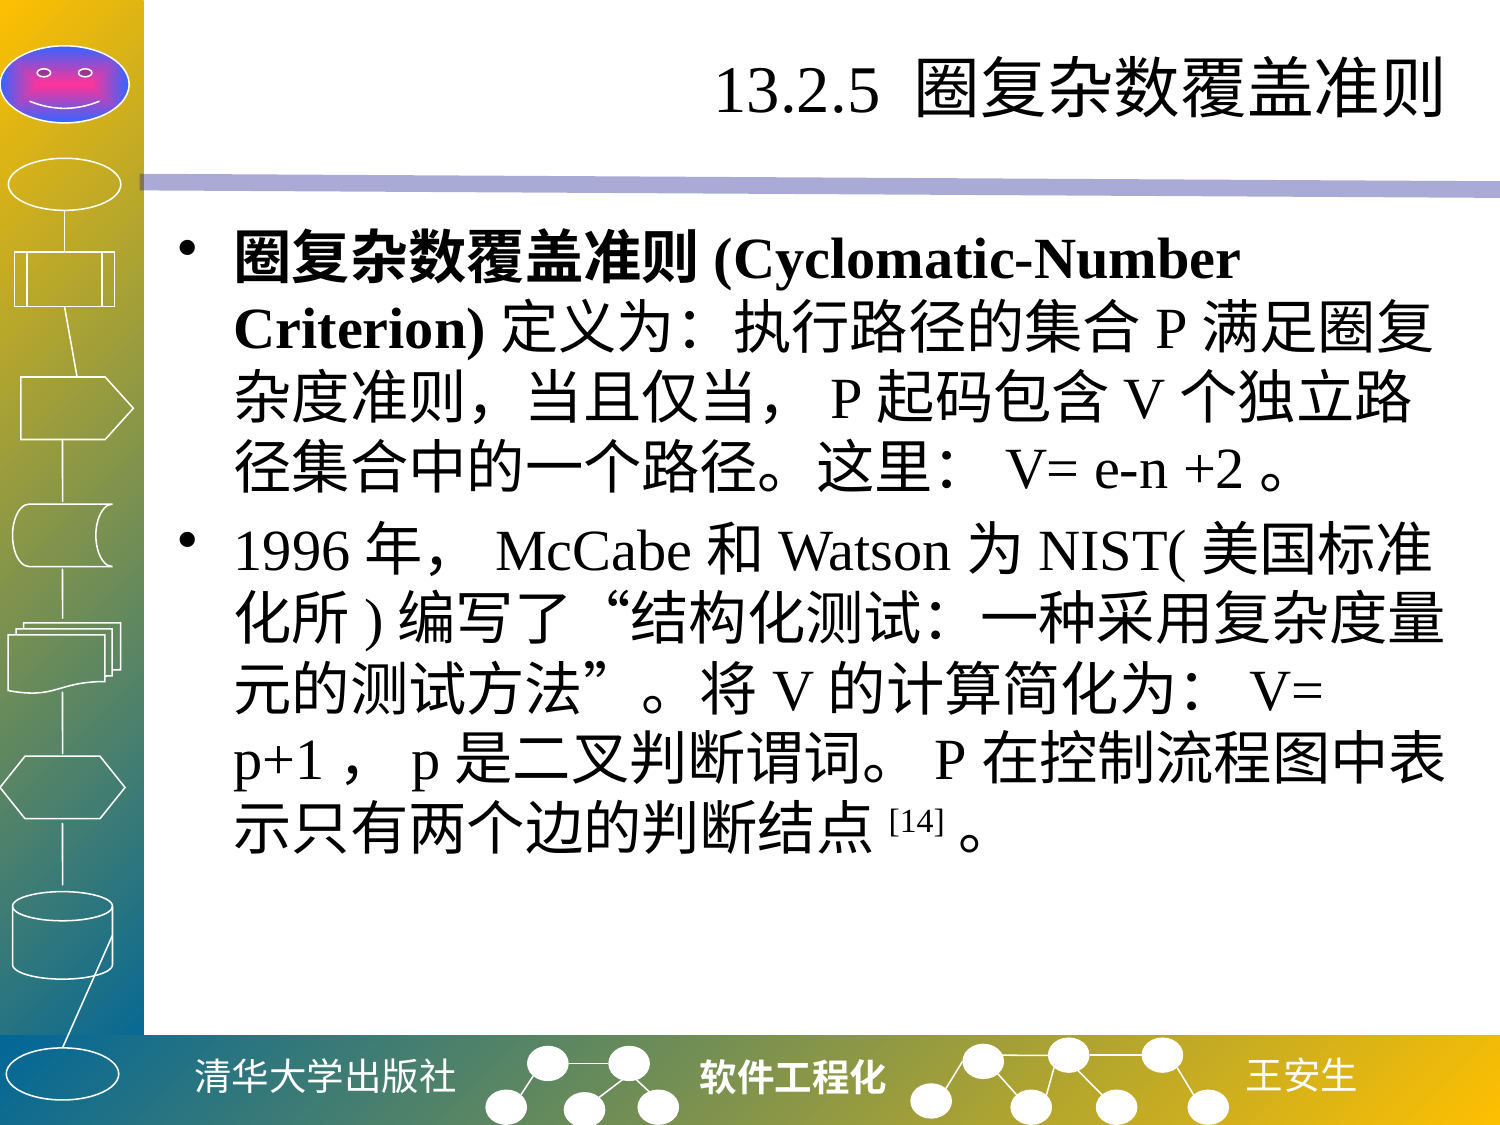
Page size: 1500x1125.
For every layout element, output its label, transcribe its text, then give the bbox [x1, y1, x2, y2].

title 13.2.5 圈复杂数覆盖准则 [187, 24, 1463, 147]
list 圈复杂数覆盖准则(Cyclomatic-Number Criterion)定义为：执行路径的集合P满足圈复杂度准则，当且仅当，P起码包含V个独立路径集合中的一个路径。这里：V= e-n +2。 1996年，McCabe和Watson为NIST(美国标准化所)编写了“结构化测试：一种采用复杂度量元的测试方法”。将V的计算简化为：V= p+1，p是二叉判断谓词。P在控制流程图中表示只有两个边的判断结点[14]。 [162, 212, 1476, 1017]
